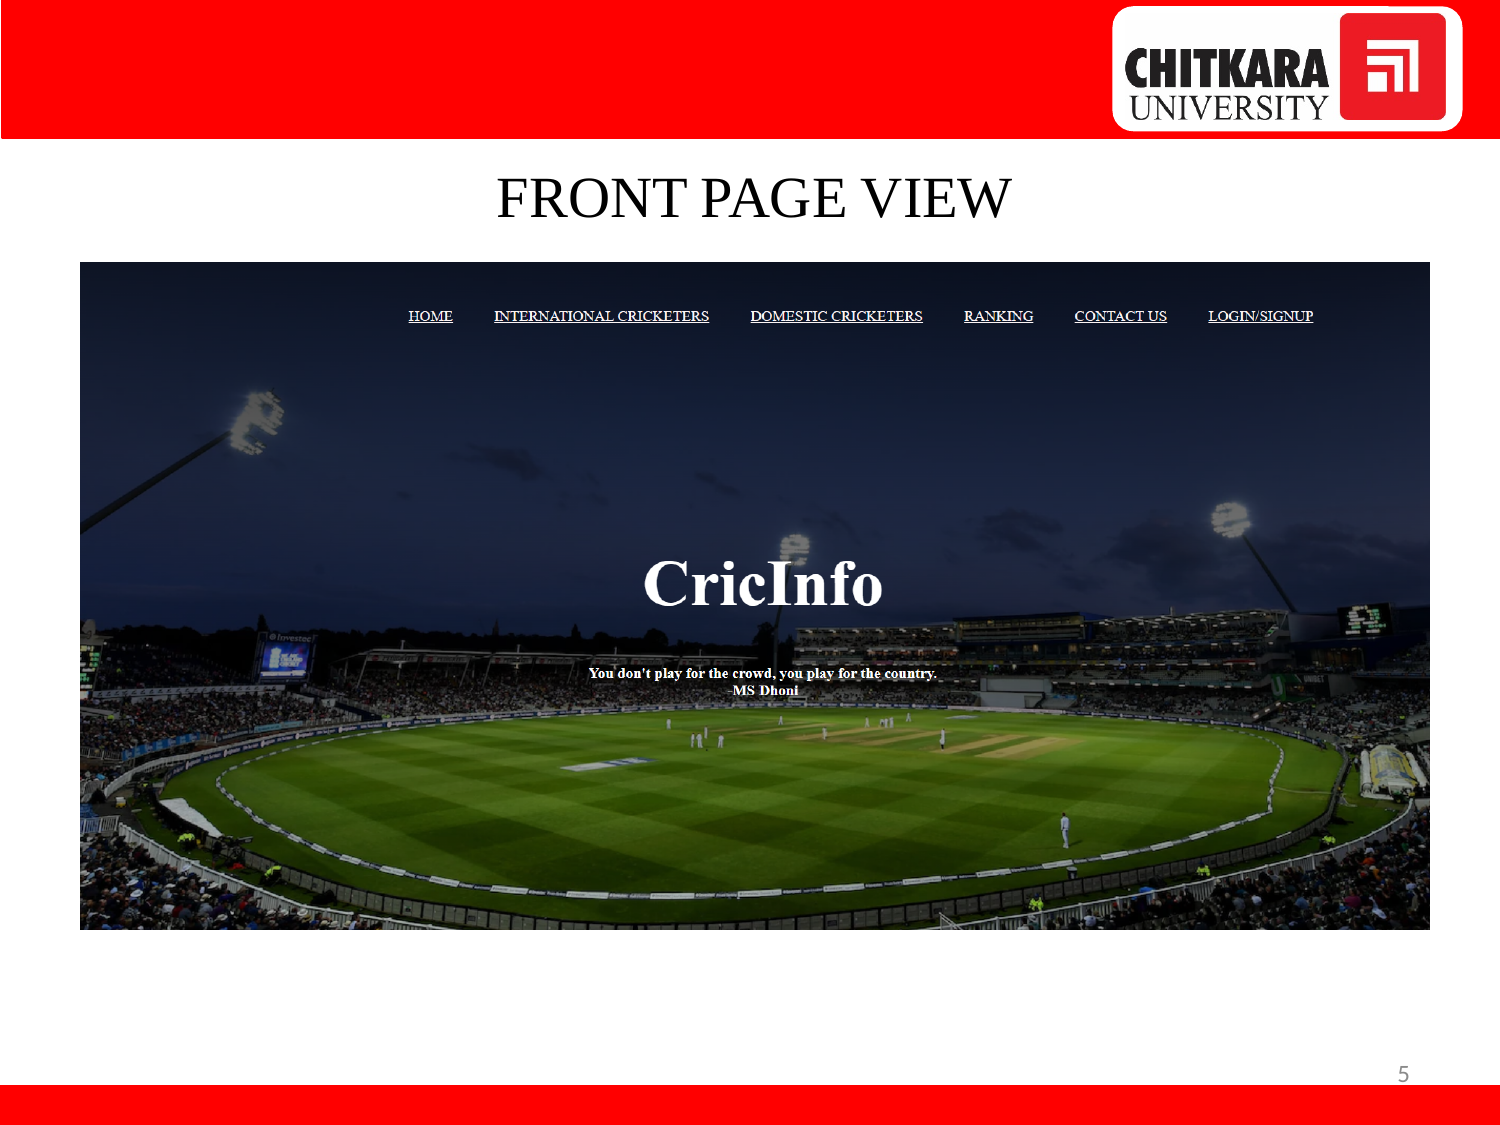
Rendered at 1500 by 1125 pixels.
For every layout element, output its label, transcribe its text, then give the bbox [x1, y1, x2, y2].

title FRONT PAGE VIEW [80, 99, 1430, 261]
slide_number 5 [1074, 1042, 1425, 1103]
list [79, 262, 1431, 931]
picture [1125, 13, 1446, 120]
